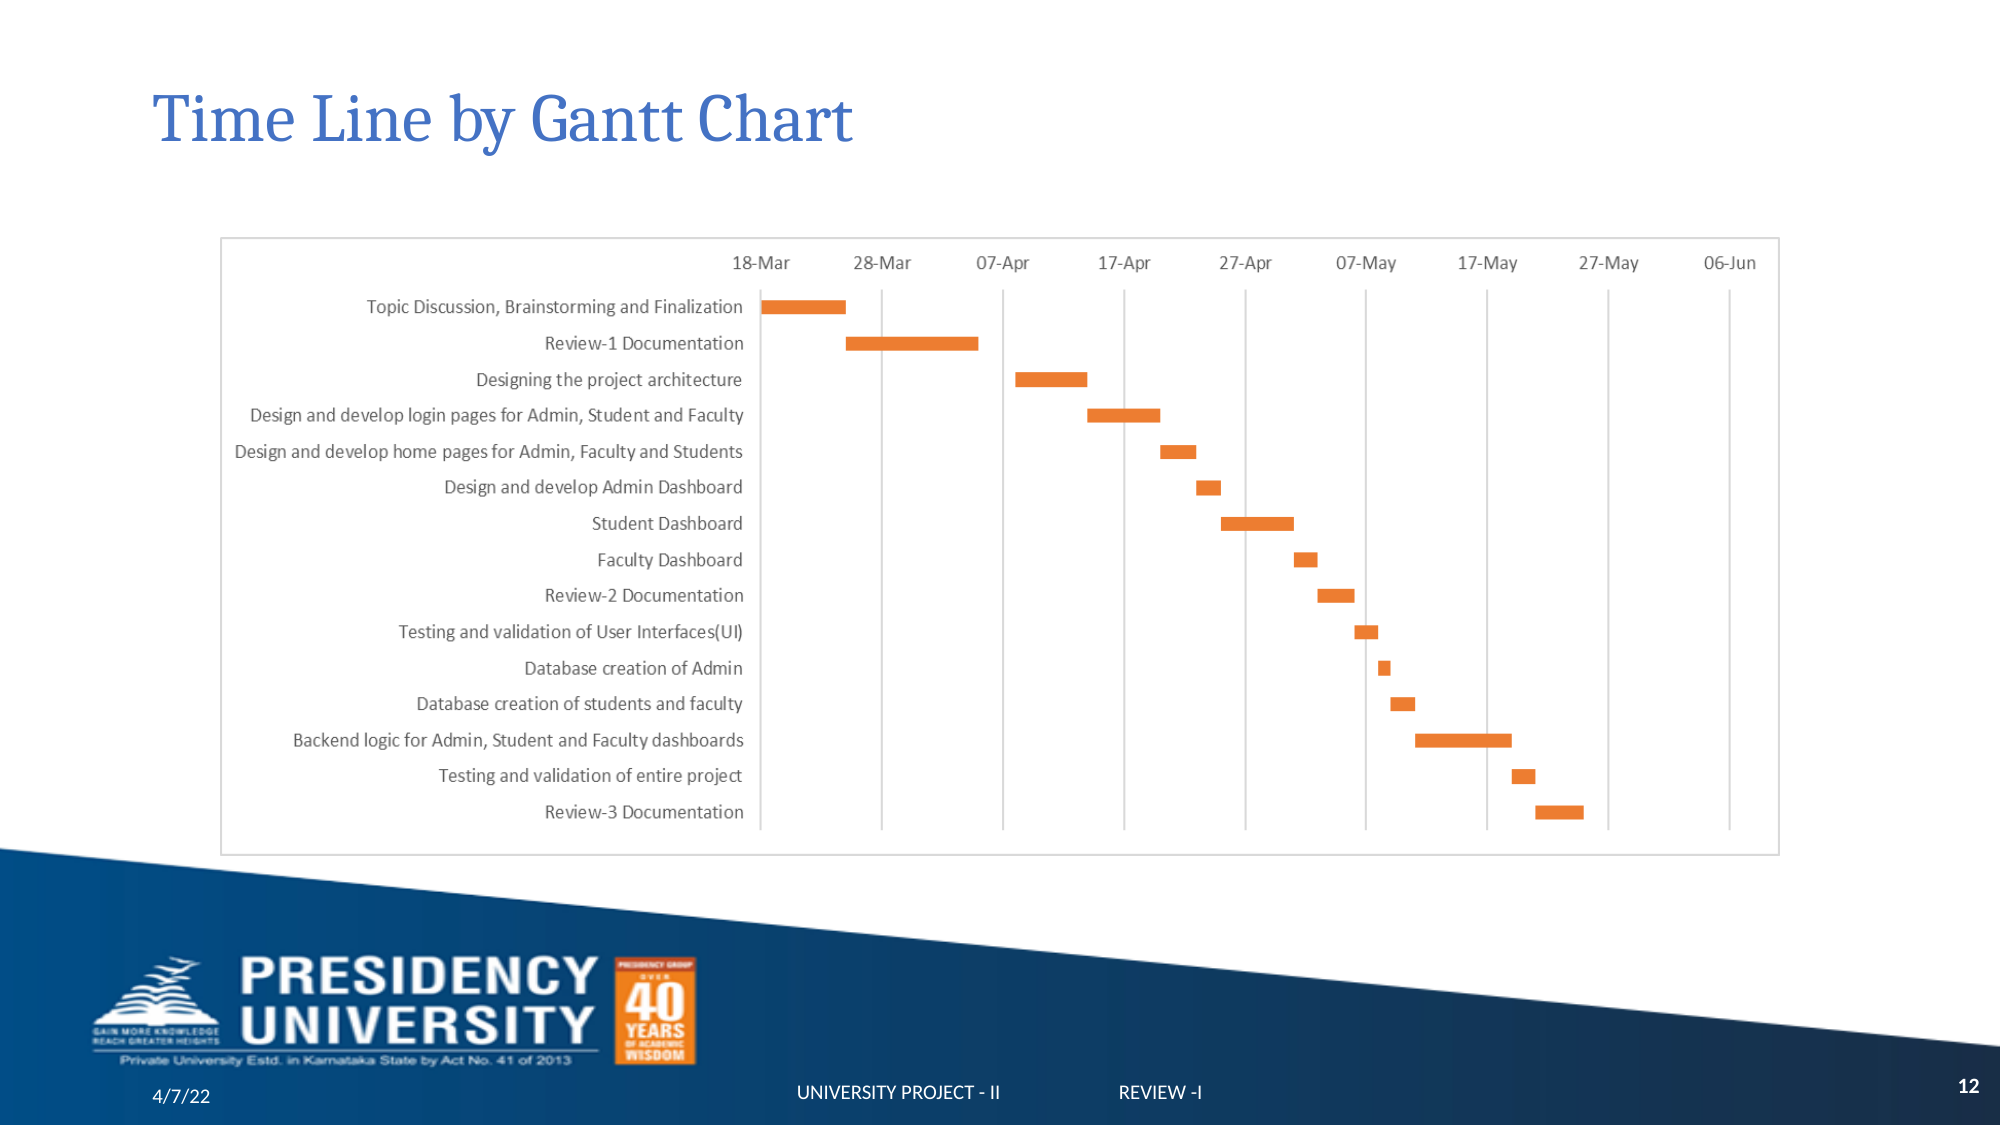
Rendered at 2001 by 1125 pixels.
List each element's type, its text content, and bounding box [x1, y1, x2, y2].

footer UNIVERSITY PROJECT - II REVIEW -I [662, 1061, 1338, 1122]
slide_number 12 [1544, 1054, 1995, 1115]
title Time Line by Gantt Chart [137, 51, 1863, 188]
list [220, 237, 1780, 856]
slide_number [137, 1065, 588, 1125]
picture [0, 845, 2000, 1125]
